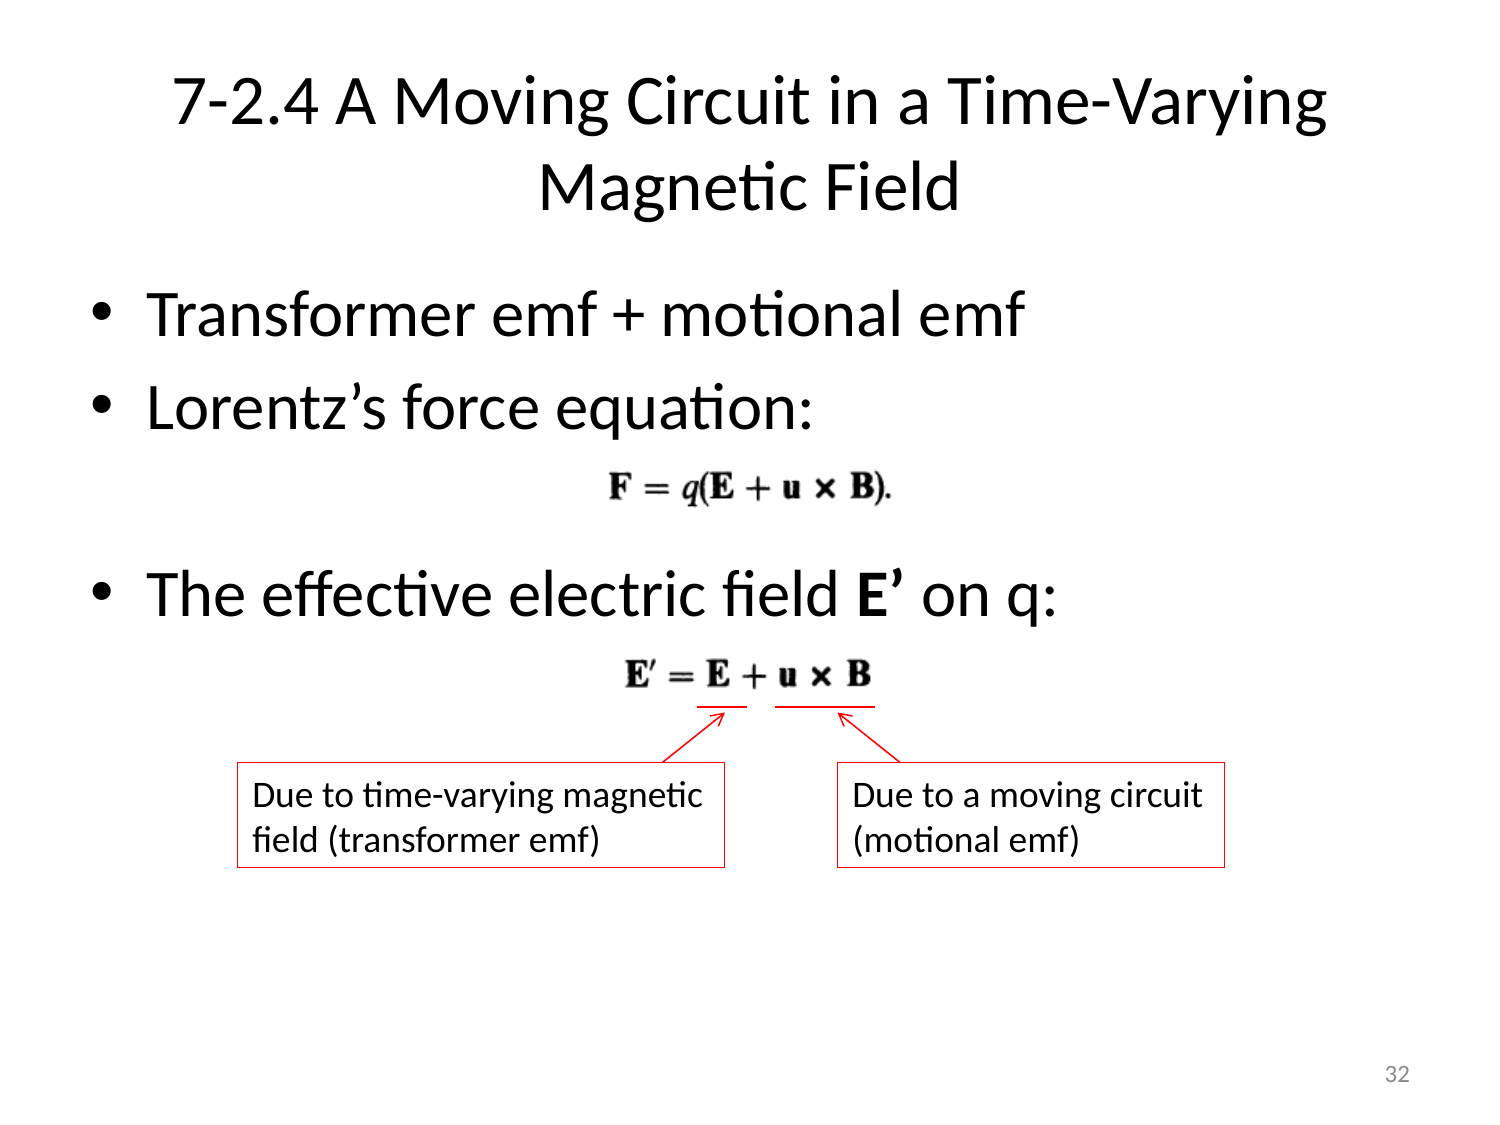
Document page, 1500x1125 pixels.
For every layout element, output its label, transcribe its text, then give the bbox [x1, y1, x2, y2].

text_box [837, 712, 901, 763]
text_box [662, 712, 726, 763]
slide_number 32 [1074, 1042, 1425, 1103]
text_box Due to time-varying magnetic field (transformer emf) [237, 762, 725, 868]
text_box Due to a moving circuit (motional emf) [837, 762, 1225, 868]
picture [619, 649, 880, 696]
list Transformer emf + motional emf Lorentz’s force equation: The effective electric field E’ on q: [75, 262, 1425, 1005]
title 7-2.4 A Moving Circuit in a Time-Varying Magnetic Field [75, 45, 1425, 233]
picture [602, 462, 898, 513]
